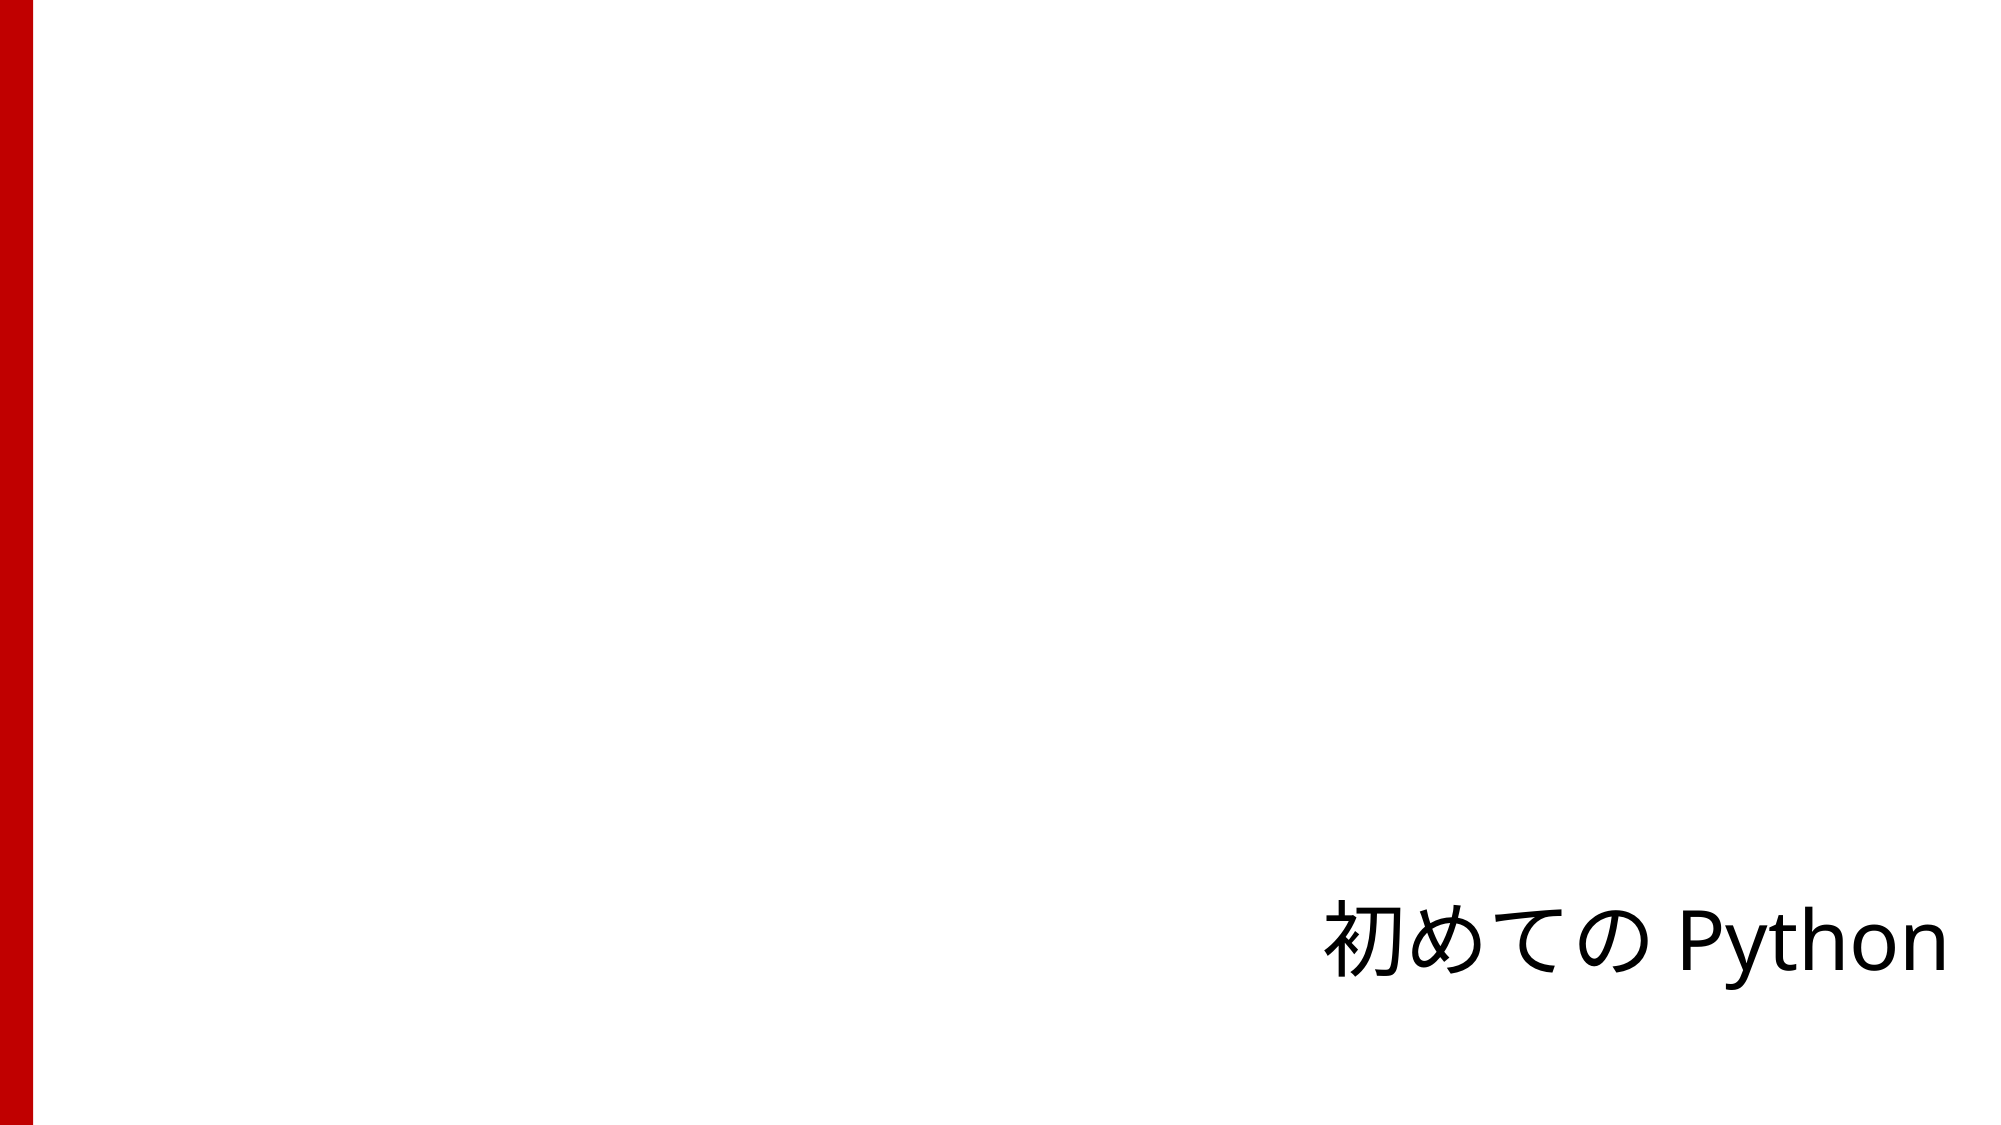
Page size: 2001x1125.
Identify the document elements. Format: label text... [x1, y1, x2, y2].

title 初めてのPython [45, 778, 1967, 1109]
